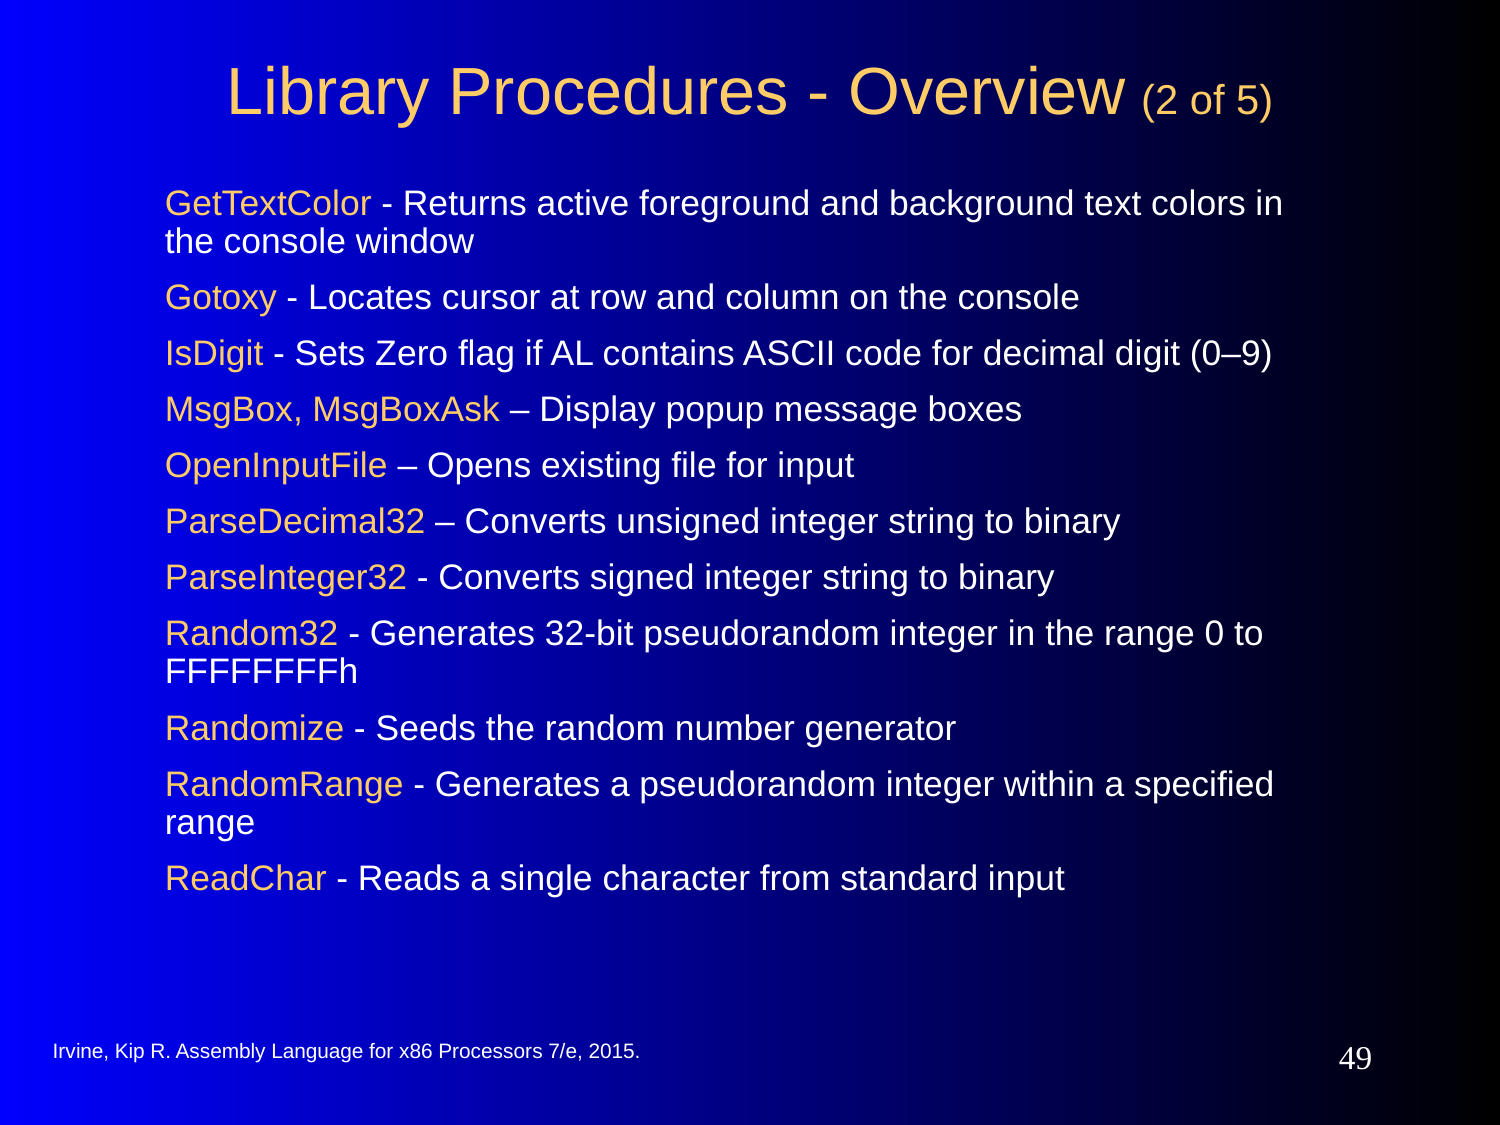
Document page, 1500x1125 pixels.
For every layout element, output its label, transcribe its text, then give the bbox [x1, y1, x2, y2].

title Library Procedures - Overview (2 of 5) [112, 37, 1388, 138]
footer Irvine, Kip R. Assembly Language for x86 Processors 7/e, 2015. [37, 1025, 825, 1075]
text_box GetTextColor - Returns active foreground and background text colors in the console window Gotoxy - Locates cursor at row and column on the console IsDigit - Sets Zero flag if AL contains ASCII code for decimal digit (0–9) MsgBox, MsgBoxAsk – Display popup message boxes OpenInputFile – Opens existing file for input ParseDecimal32 – Converts unsigned integer string to binary ParseInteger32 - Converts signed integer string to binary Random32 - Generates 32-bit pseudorandom integer in the range 0 to FFFFFFFFh Randomize - Seeds the random number generator RandomRange - Generates a pseudorandom integer within a specified range ReadChar - Reads a single character from standard input [149, 162, 1338, 921]
slide_number 49 [1224, 1025, 1388, 1088]
